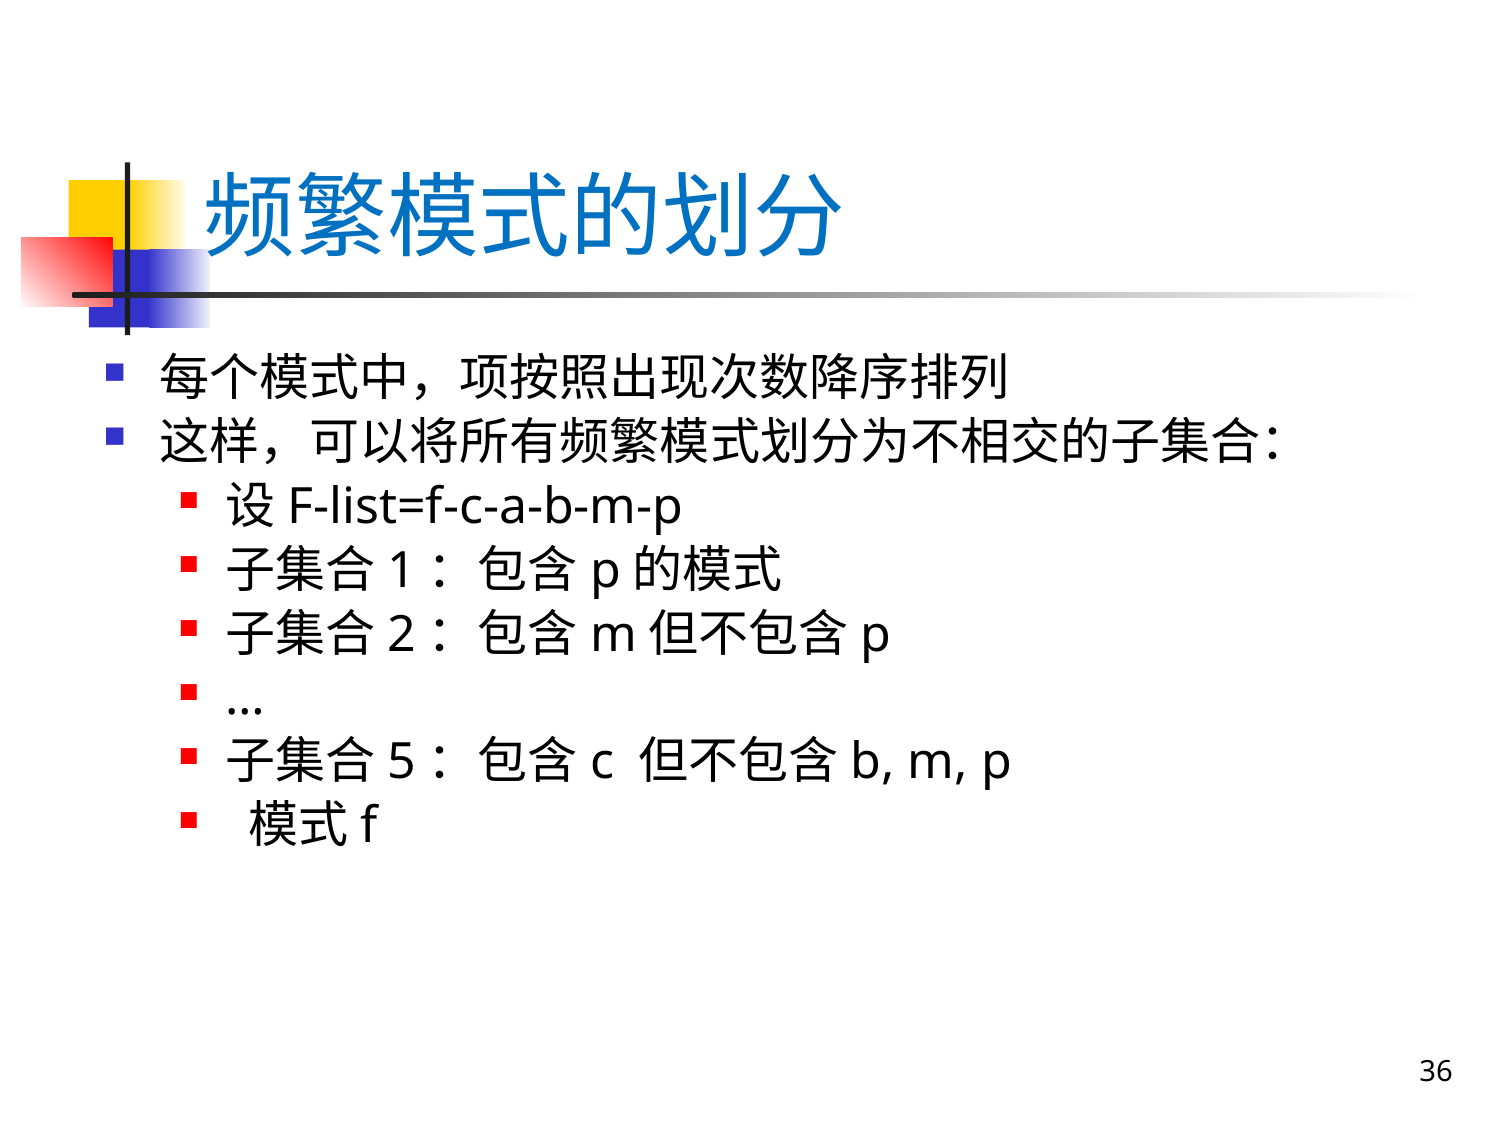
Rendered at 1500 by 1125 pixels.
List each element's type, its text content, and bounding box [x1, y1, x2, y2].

slide_number 36 [1154, 1023, 1468, 1100]
title 频繁模式的划分 [188, 35, 1468, 275]
list 每个模式中，项按照出现次数降序排列 这样，可以将所有频繁模式划分为不相交的子集合： 设F-list=f-c-a-b-m-p 子集合1：包含p的模式 子集合2：包含m但不包含p … 子集合5：包含c 但不包含b, m, p 模式f [88, 344, 1423, 1071]
